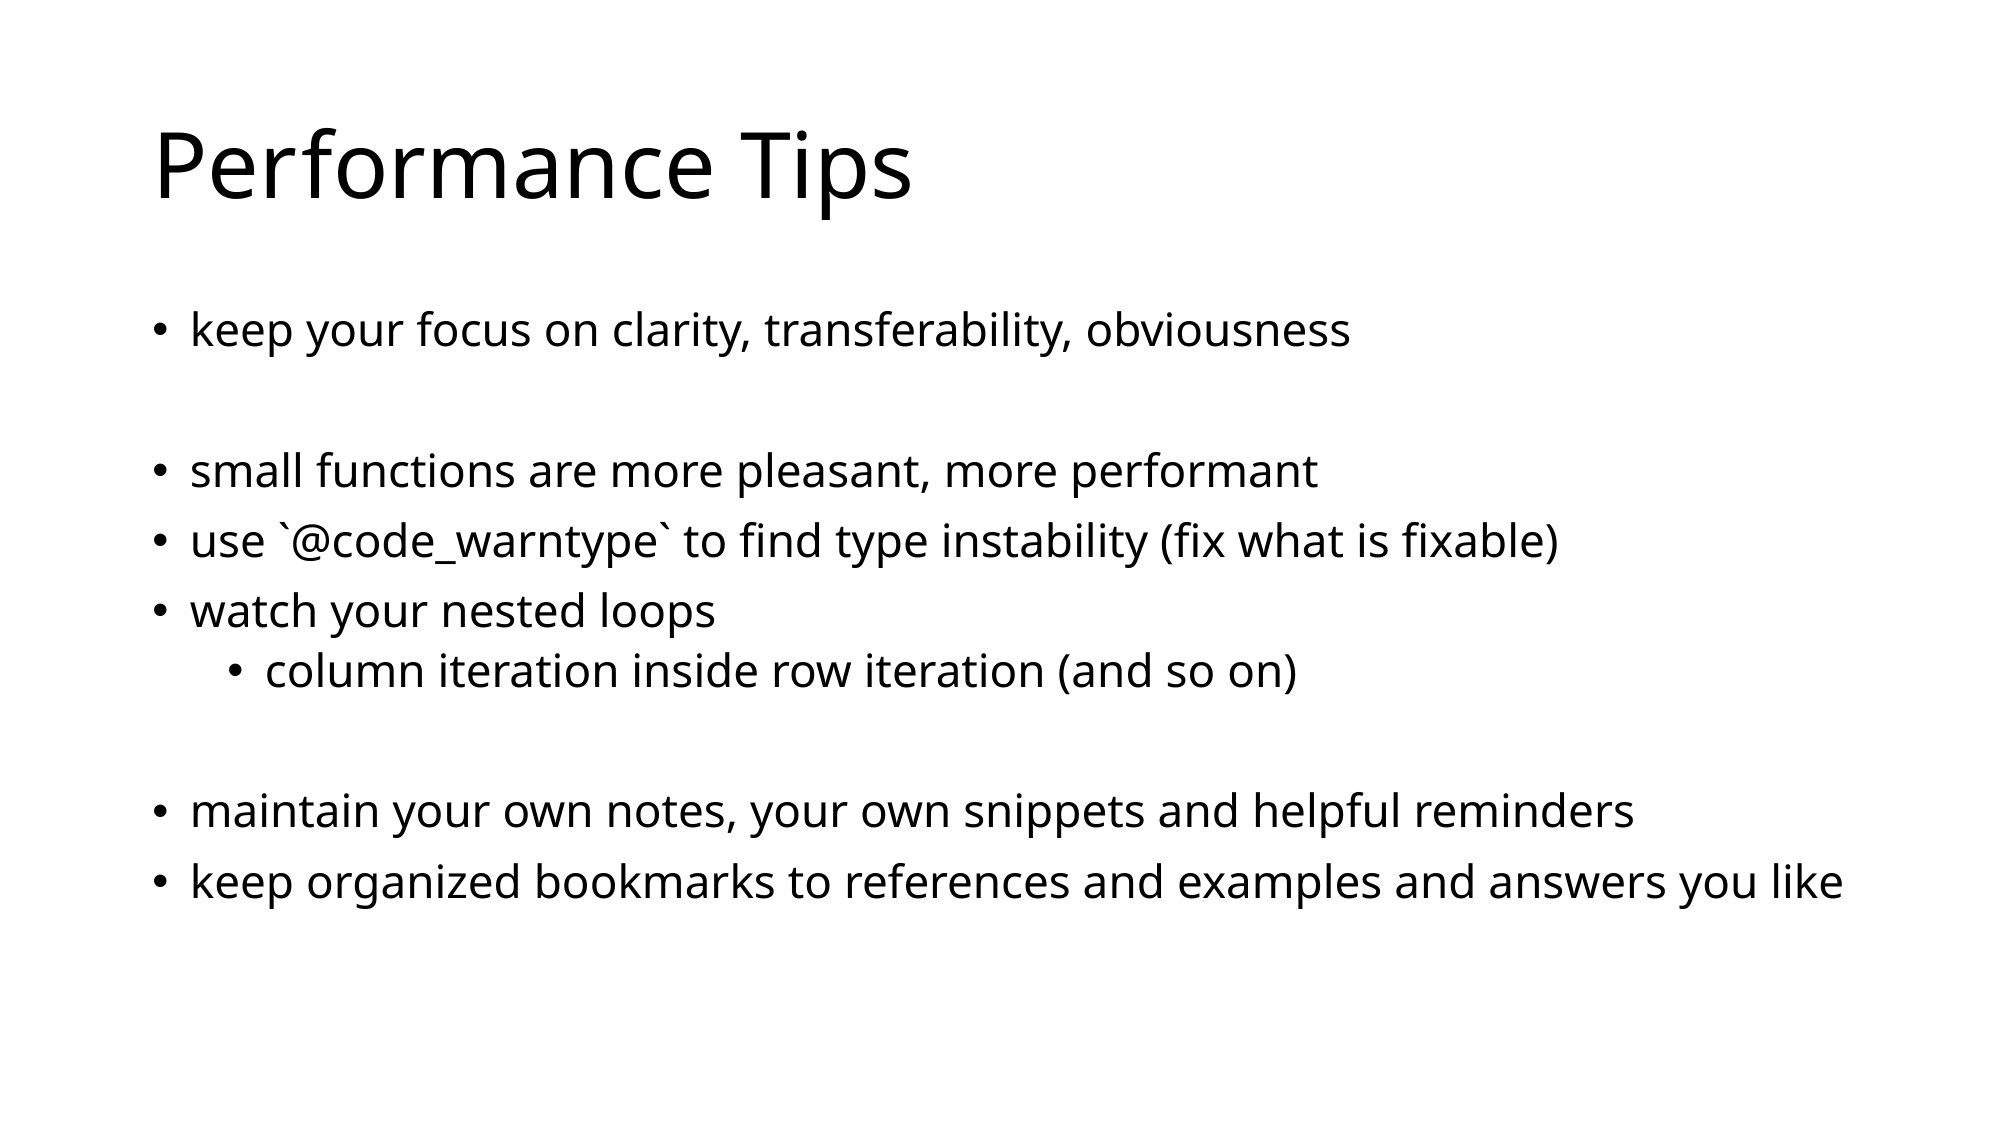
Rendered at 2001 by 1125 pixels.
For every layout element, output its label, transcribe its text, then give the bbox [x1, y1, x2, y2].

list keep your focus on clarity, transferability, obviousness small functions are more pleasant, more performant use `@code_warntype` to find type instability (fix what is fixable) watch your nested loops column iteration inside row iteration (and so on) maintain your own notes, your own snippets and helpful reminders keep organized bookmarks to references and examples and answers you like [137, 299, 1863, 1014]
title Performance Tips [137, 59, 1863, 278]
